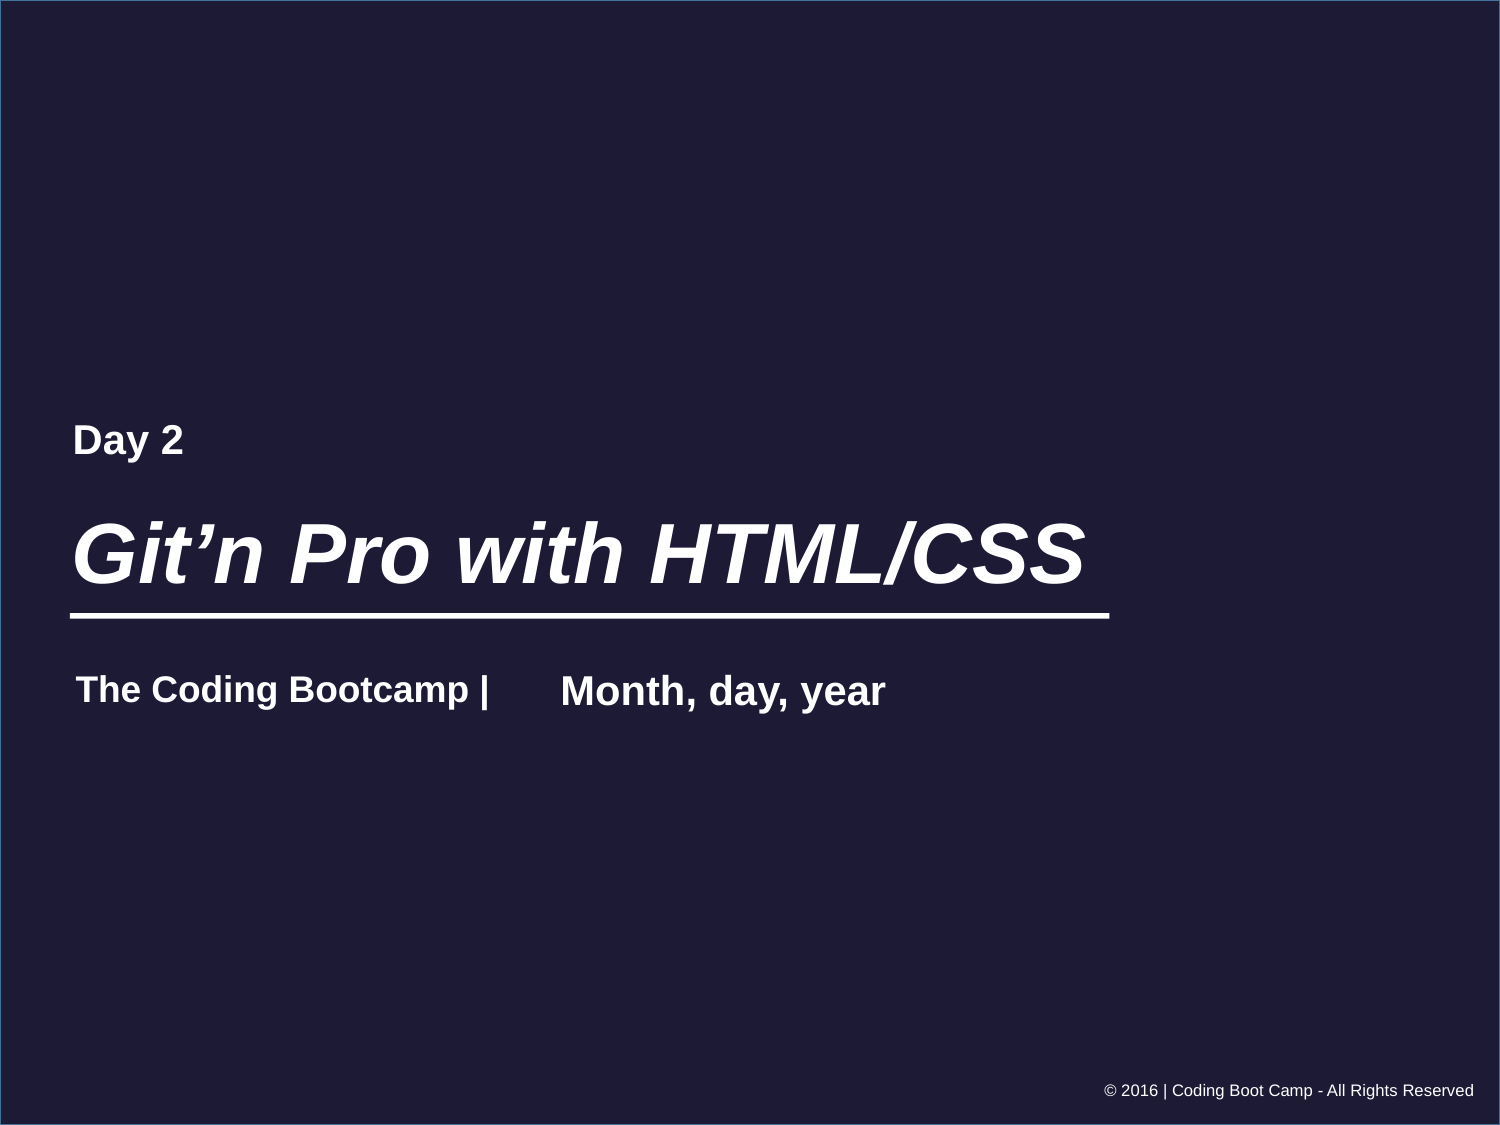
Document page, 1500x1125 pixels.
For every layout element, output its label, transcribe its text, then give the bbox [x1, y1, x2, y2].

title Git’n Pro with HTML/CSS [63, 483, 1415, 628]
list Day 2 [64, 410, 509, 474]
list Month, day, year [552, 661, 926, 725]
